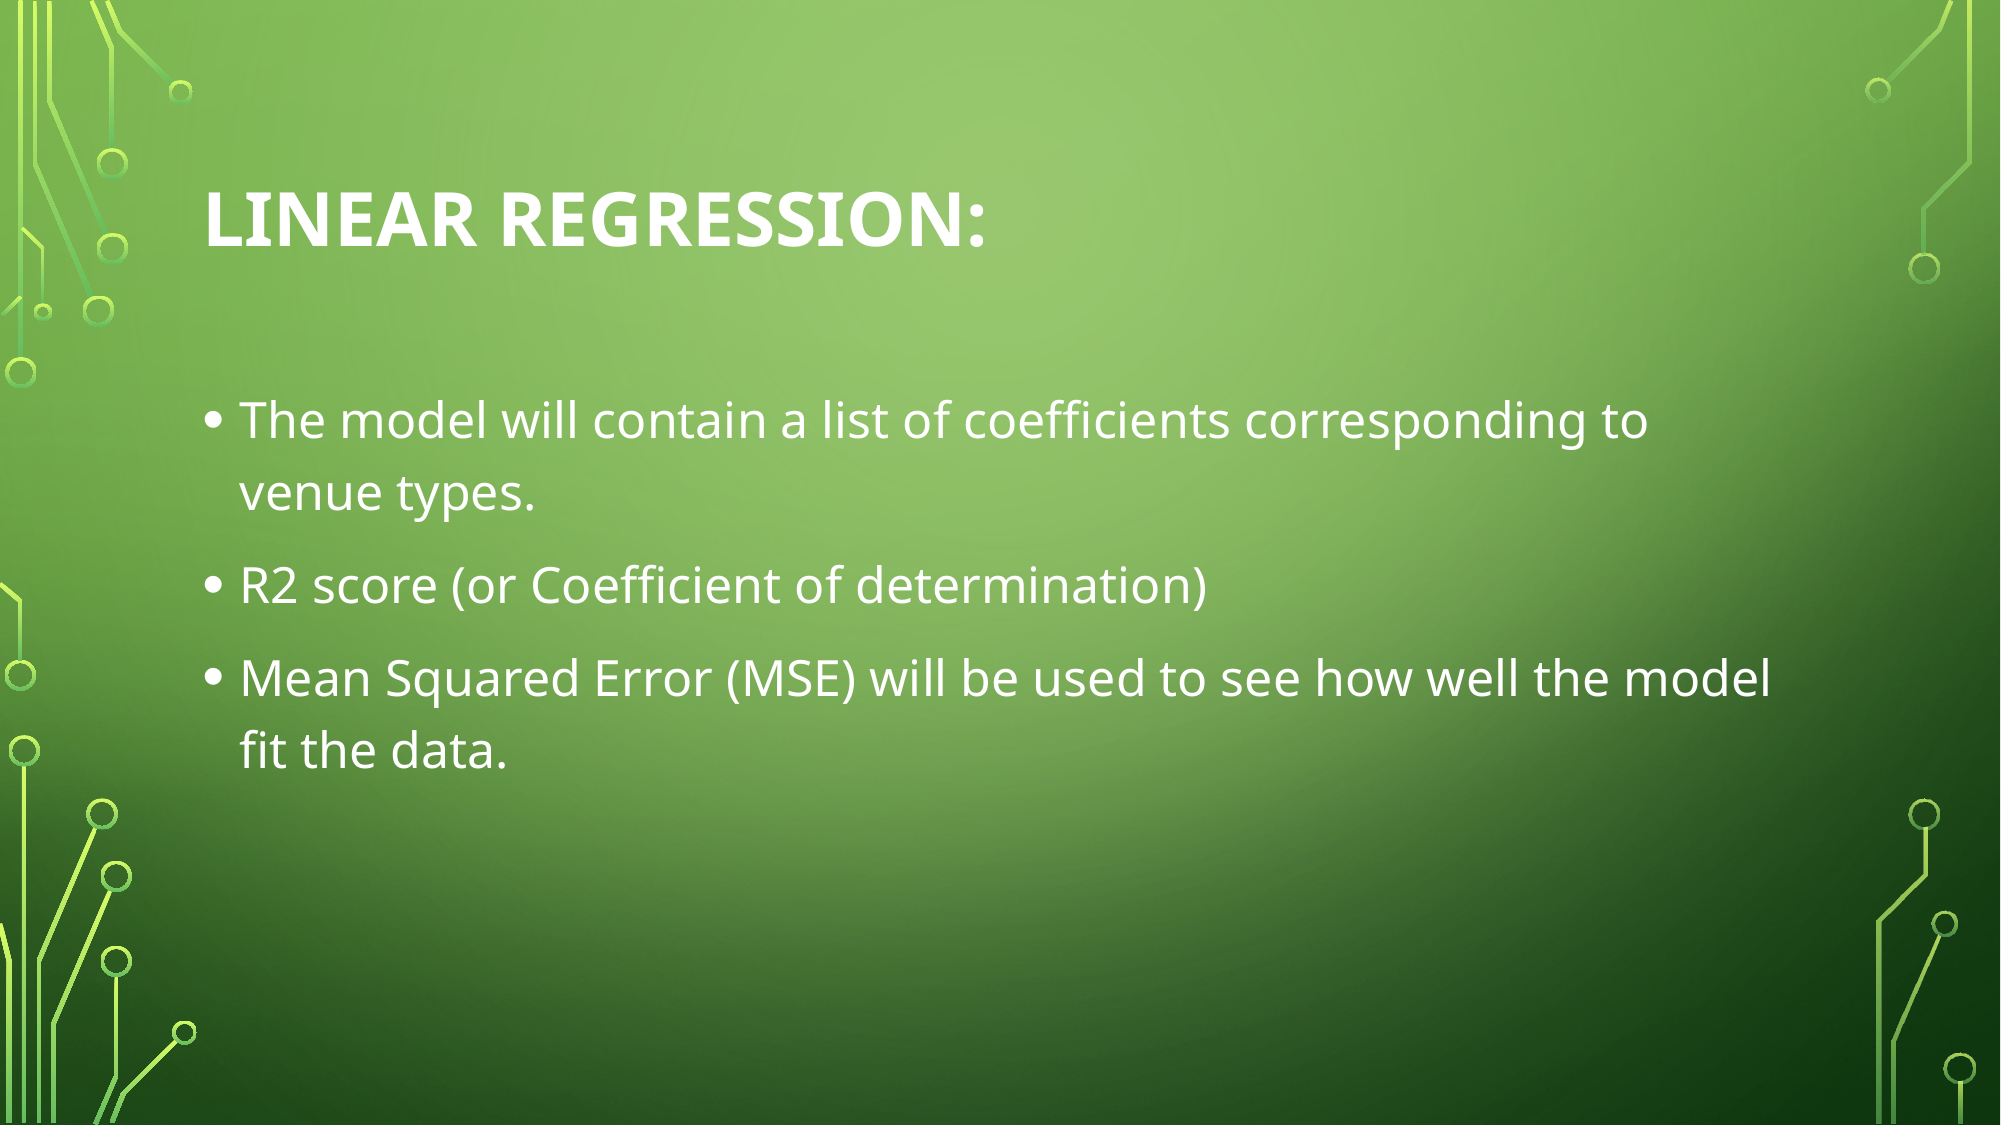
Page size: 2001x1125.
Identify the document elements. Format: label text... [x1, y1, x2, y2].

list The model will contain a list of coefficients corresponding to venue types. R2 score (or Coefficient of determination) Mean Squared Error (MSE) will be used to see how well the model fit the data. [187, 369, 1813, 950]
title Linear Regression: [187, 101, 1813, 344]
